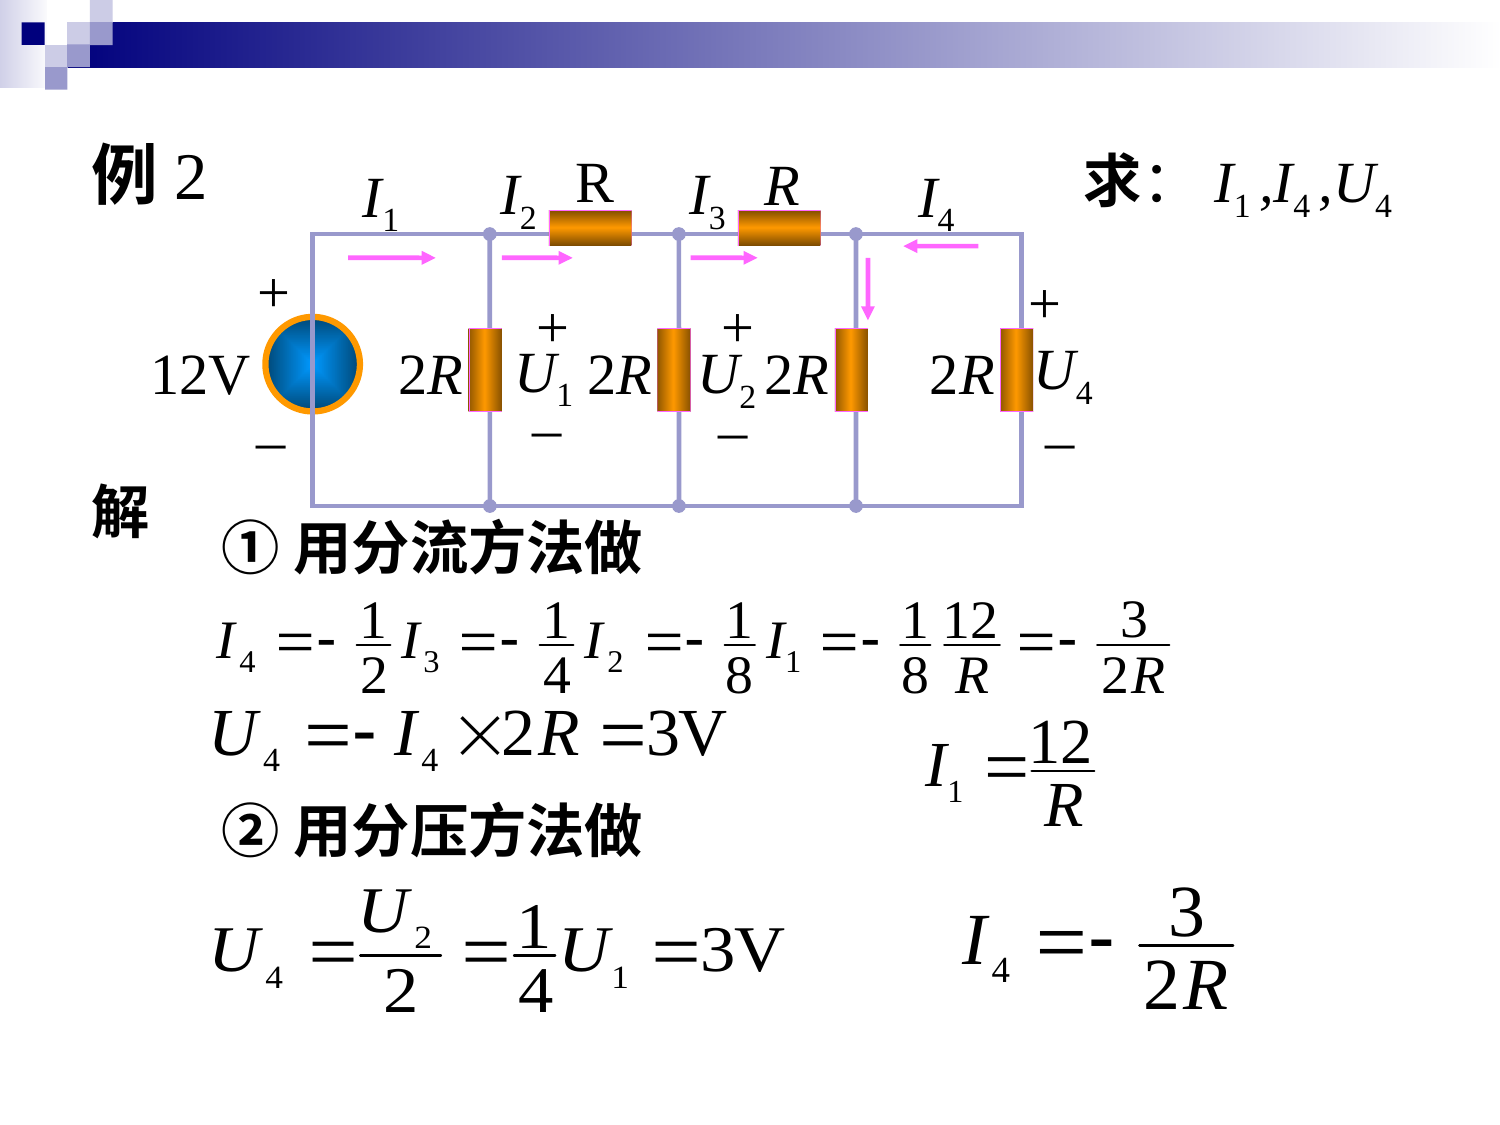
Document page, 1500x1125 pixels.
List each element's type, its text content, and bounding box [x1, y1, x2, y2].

text_box ①用分流方法做 [206, 514, 711, 585]
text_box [950, 869, 1247, 1023]
text_box 求：I1 ,I4 ,U4 [1131, 137, 1447, 232]
text_box 例2 [76, 125, 243, 221]
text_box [206, 585, 1182, 704]
text_box ②用分压方法做 [206, 786, 798, 869]
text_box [206, 869, 798, 1024]
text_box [206, 692, 741, 784]
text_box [135, 136, 1130, 507]
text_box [915, 703, 1105, 838]
text_box 解 [76, 467, 175, 553]
